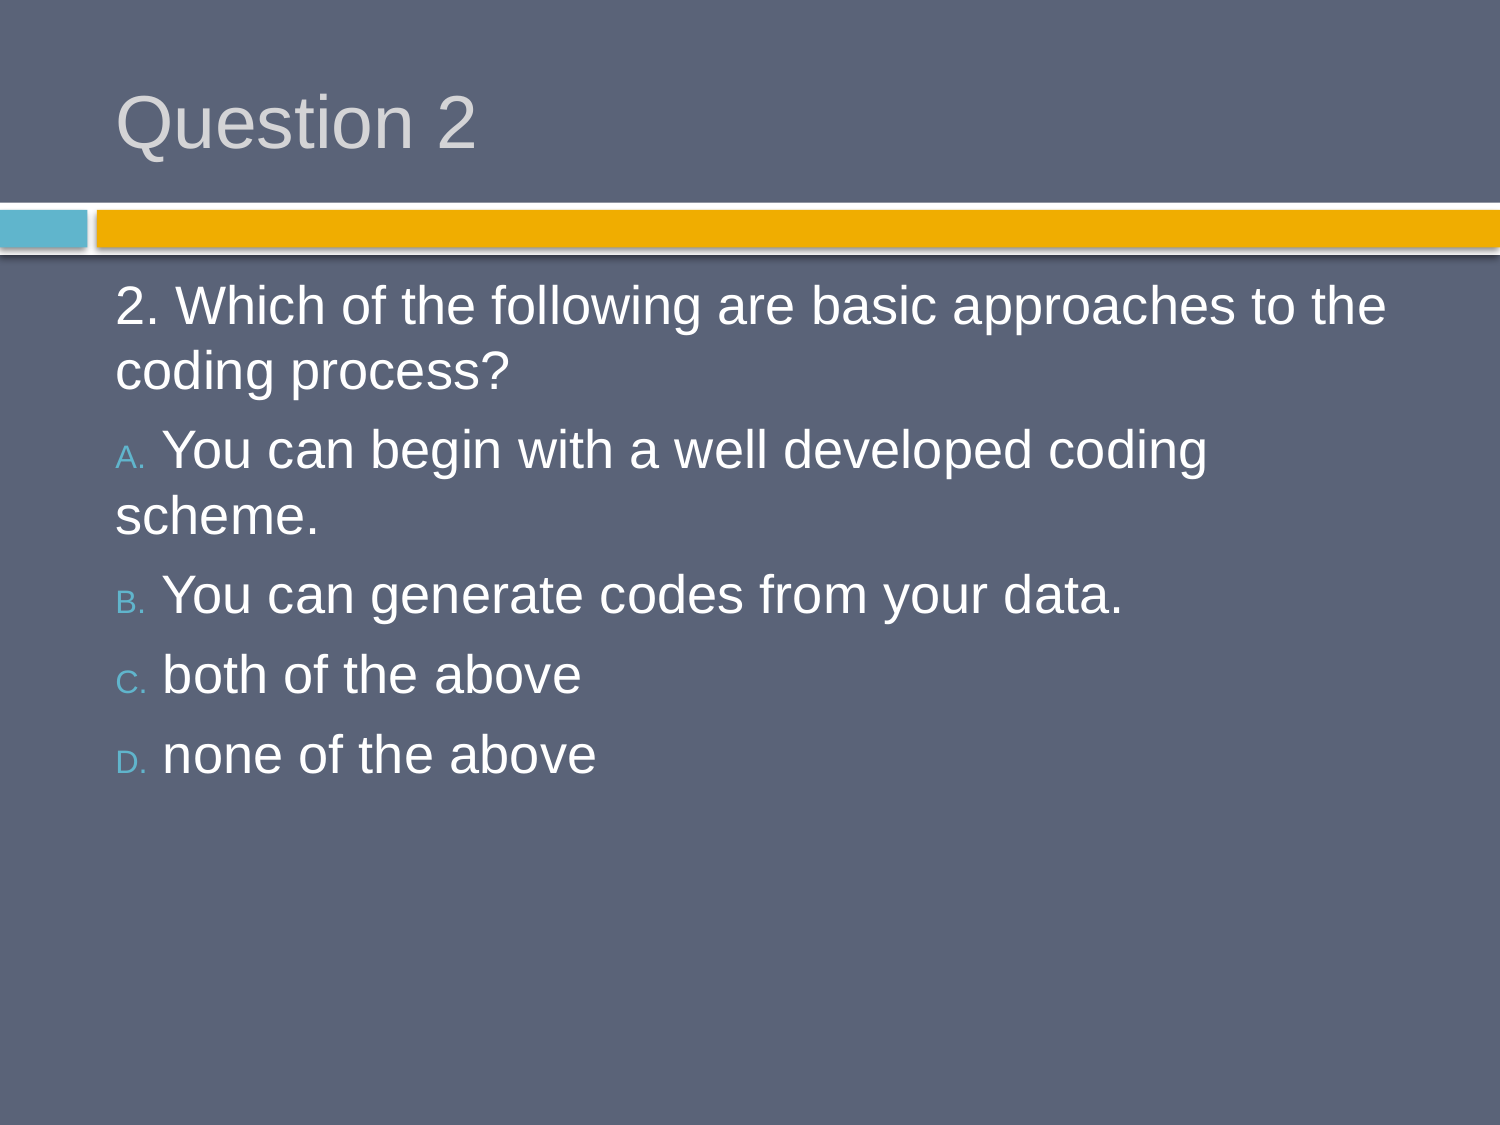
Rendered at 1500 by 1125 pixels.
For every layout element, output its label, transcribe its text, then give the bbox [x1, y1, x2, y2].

list 2. Which of the following are basic approaches to the coding process? You can begin with a well developed coding scheme. You can generate codes from your data. both of the above none of the above [100, 262, 1439, 1001]
title Question 2 [100, 37, 1439, 201]
